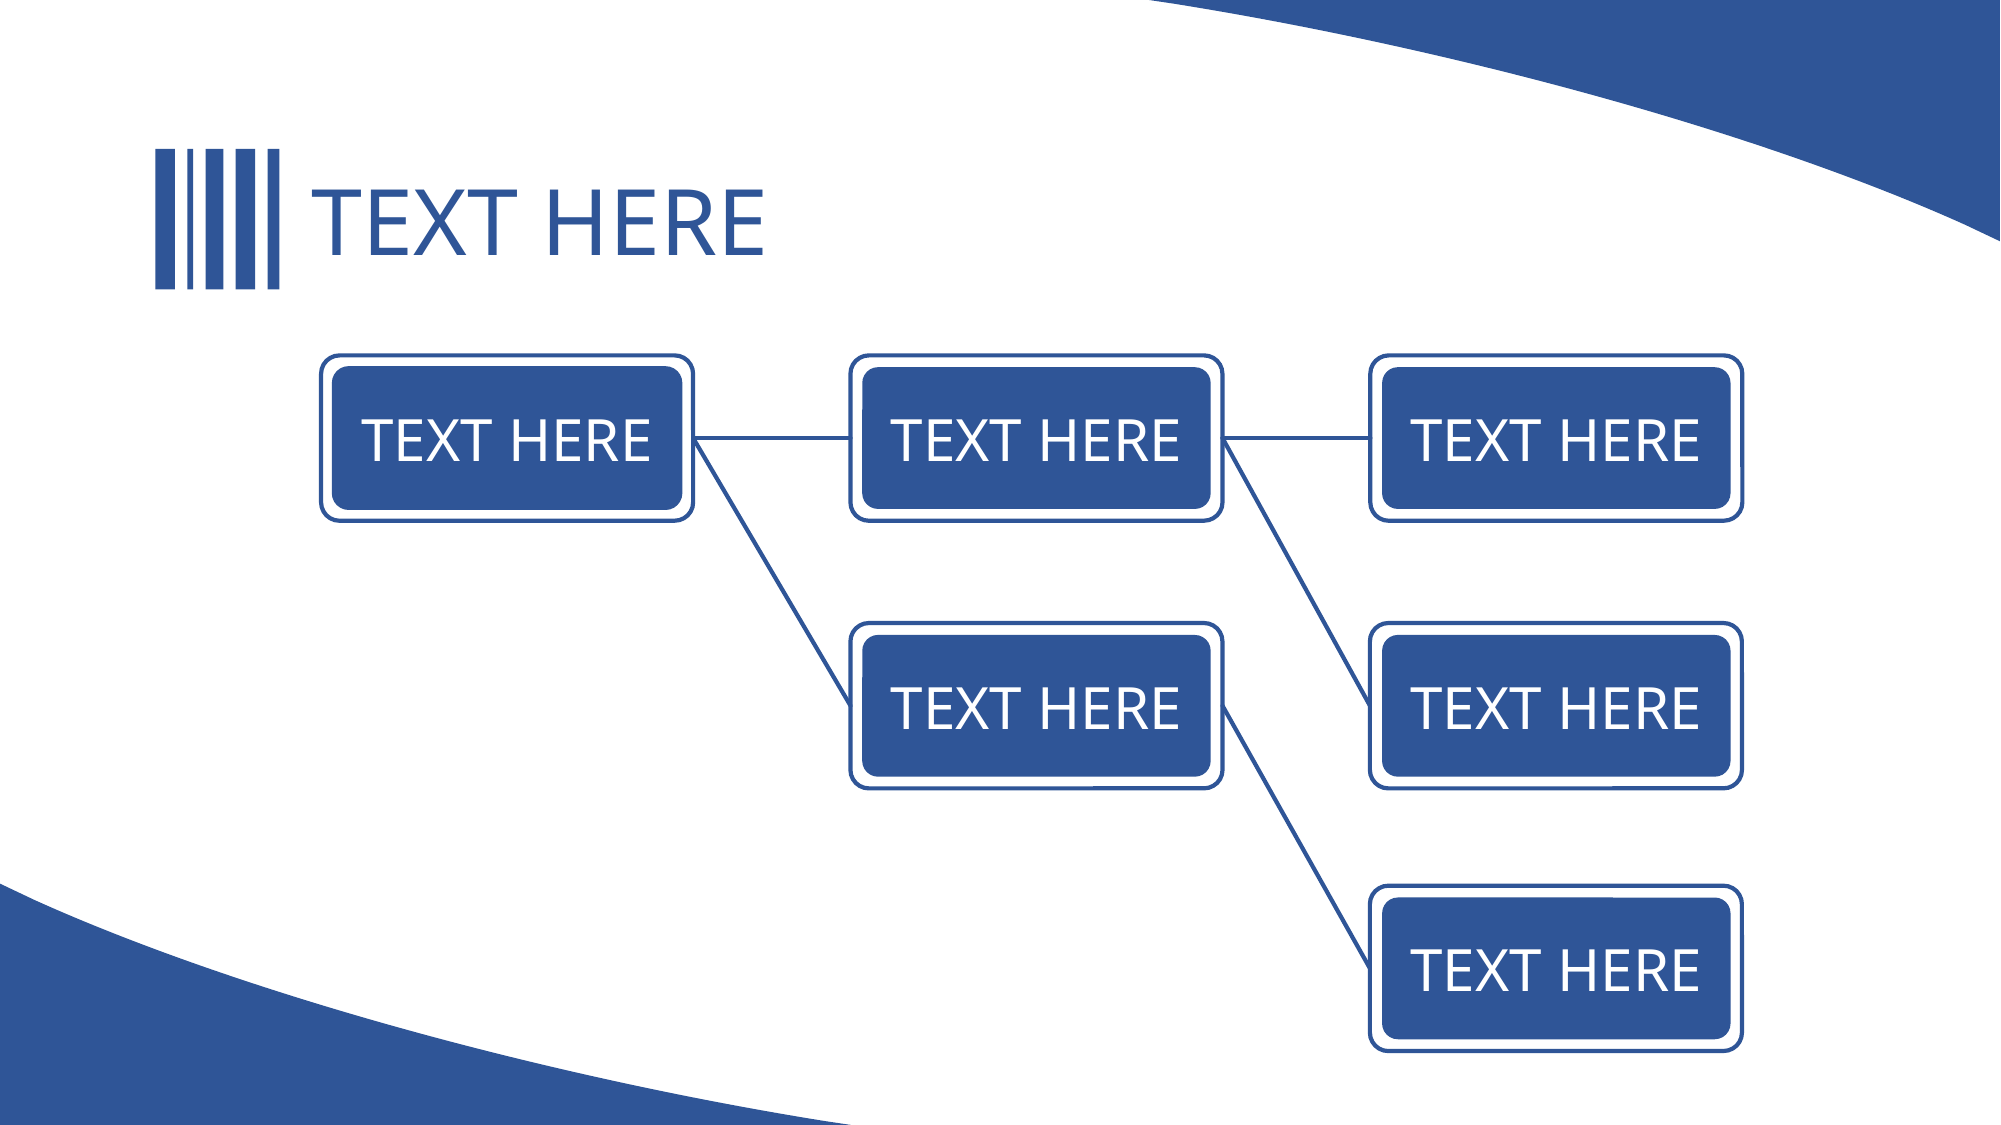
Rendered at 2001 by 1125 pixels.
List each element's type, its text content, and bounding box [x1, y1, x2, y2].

text_box [1148, 0, 2000, 243]
text_box [849, 621, 1222, 790]
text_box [1222, 705, 1370, 969]
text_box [1222, 438, 1370, 705]
text_box [1370, 621, 1743, 790]
text_box [1368, 884, 1743, 1053]
text_box [1369, 354, 1744, 522]
text_box [0, 882, 852, 1125]
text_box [693, 438, 851, 706]
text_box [155, 148, 280, 290]
text_box [320, 354, 695, 522]
text_box TEXT HERE [296, 156, 851, 282]
text_box [849, 354, 1224, 522]
